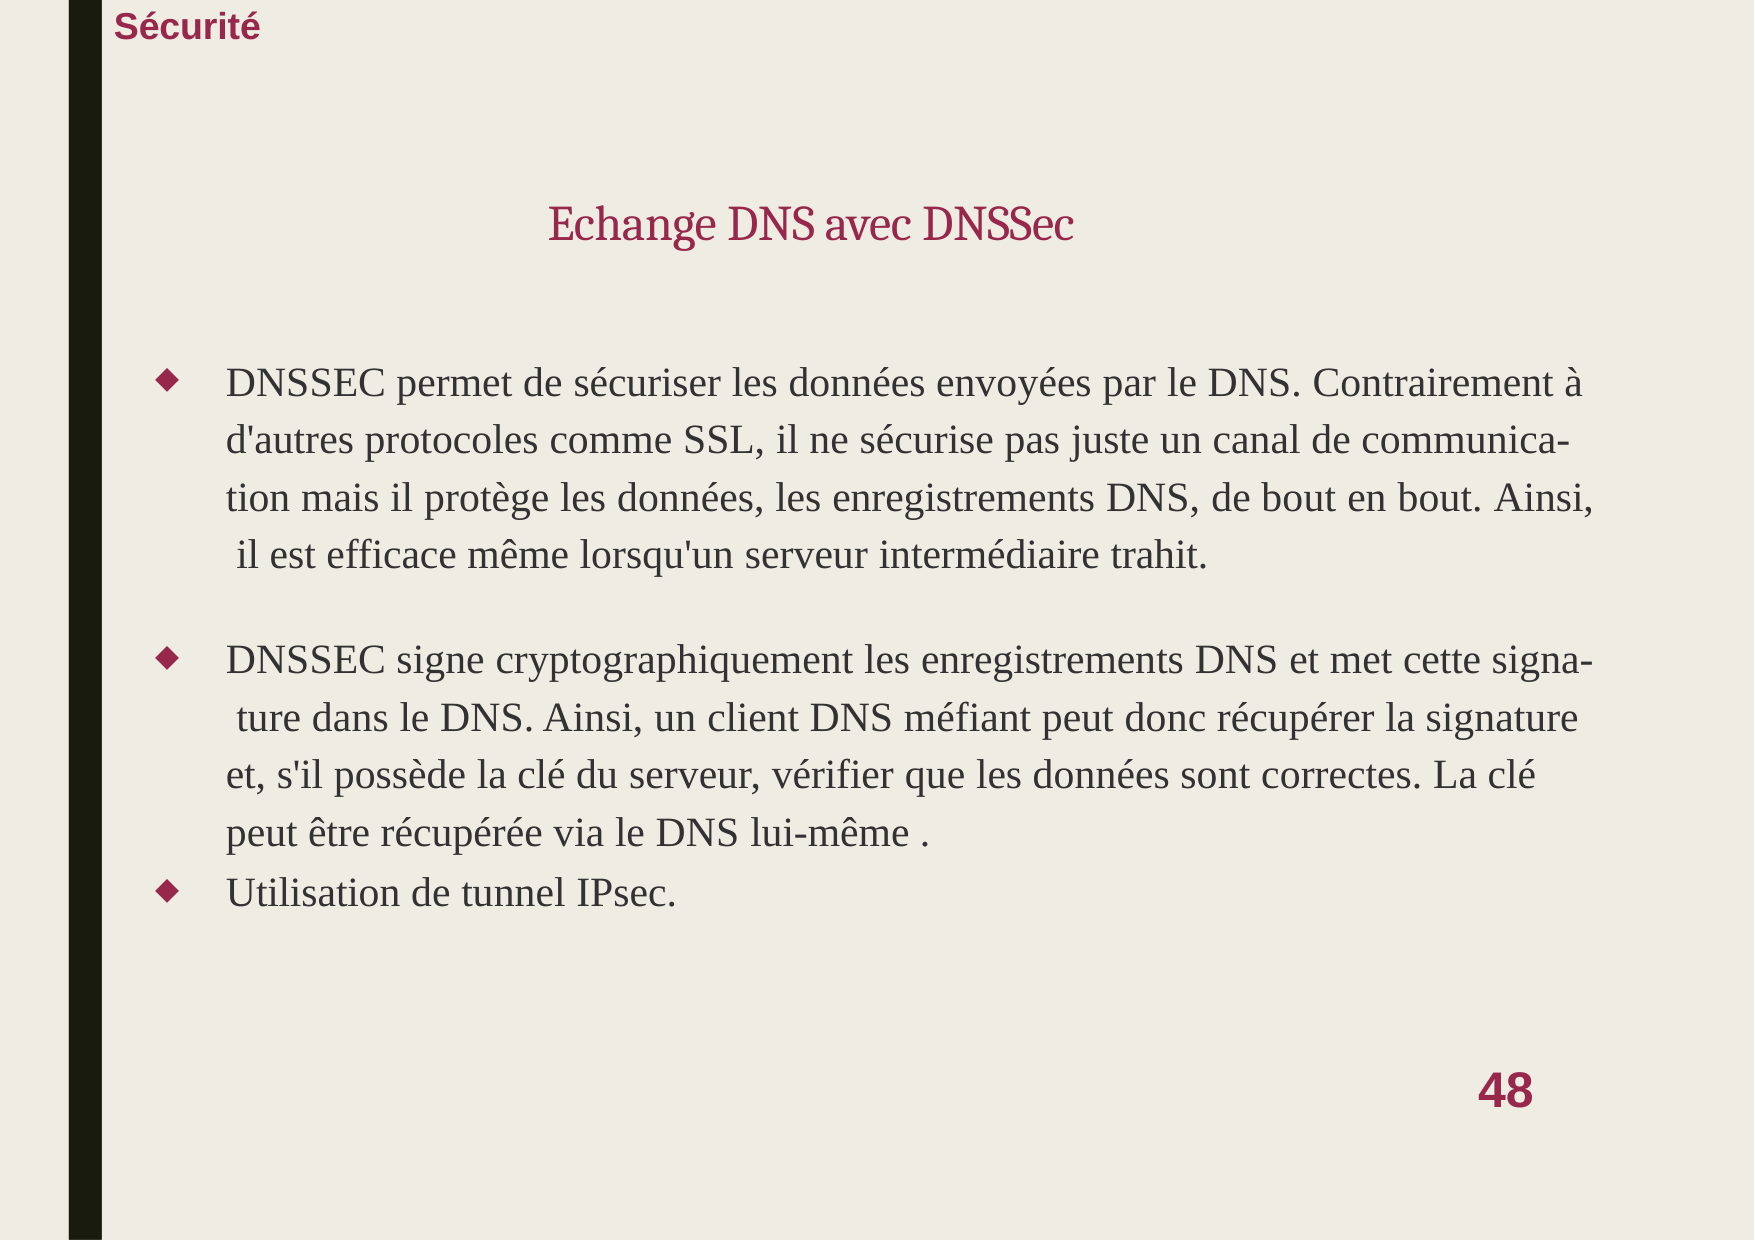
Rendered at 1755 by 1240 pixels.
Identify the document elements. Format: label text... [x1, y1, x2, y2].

text_box 48 [1476, 1055, 1536, 1118]
text_box Sécurité [111, 0, 265, 48]
title Echange DNS avec DNSSec [545, 188, 1211, 345]
text_box ◆ [152, 355, 188, 395]
text_box DNSSEC signe cryptographiquement les enregistrements DNS et met cette signa- ture dans le DNS. Ainsi, un client DNS méfiant peut donc récupérer la signature et, s'il possède la clé du serveur, vérifier que les données sont correctes. La clé peut être récupérée via le DNS lui-même . Utilisation de tunnel IPsec. [223, 622, 1597, 915]
text_box ◆ [152, 632, 188, 673]
text_box ◆ [152, 865, 188, 906]
text_box DNSSEC permet de sécuriser les données envoyées par le DNS. Contrairement à d'autres protocoles comme SSL, il ne sécurise pas juste un canal de communica- tion mais il protège les données, les enregistrements DNS, de bout en bout. Ainsi, il est efficace même lorsqu'un serveur intermédiaire trahit. [223, 345, 1595, 578]
